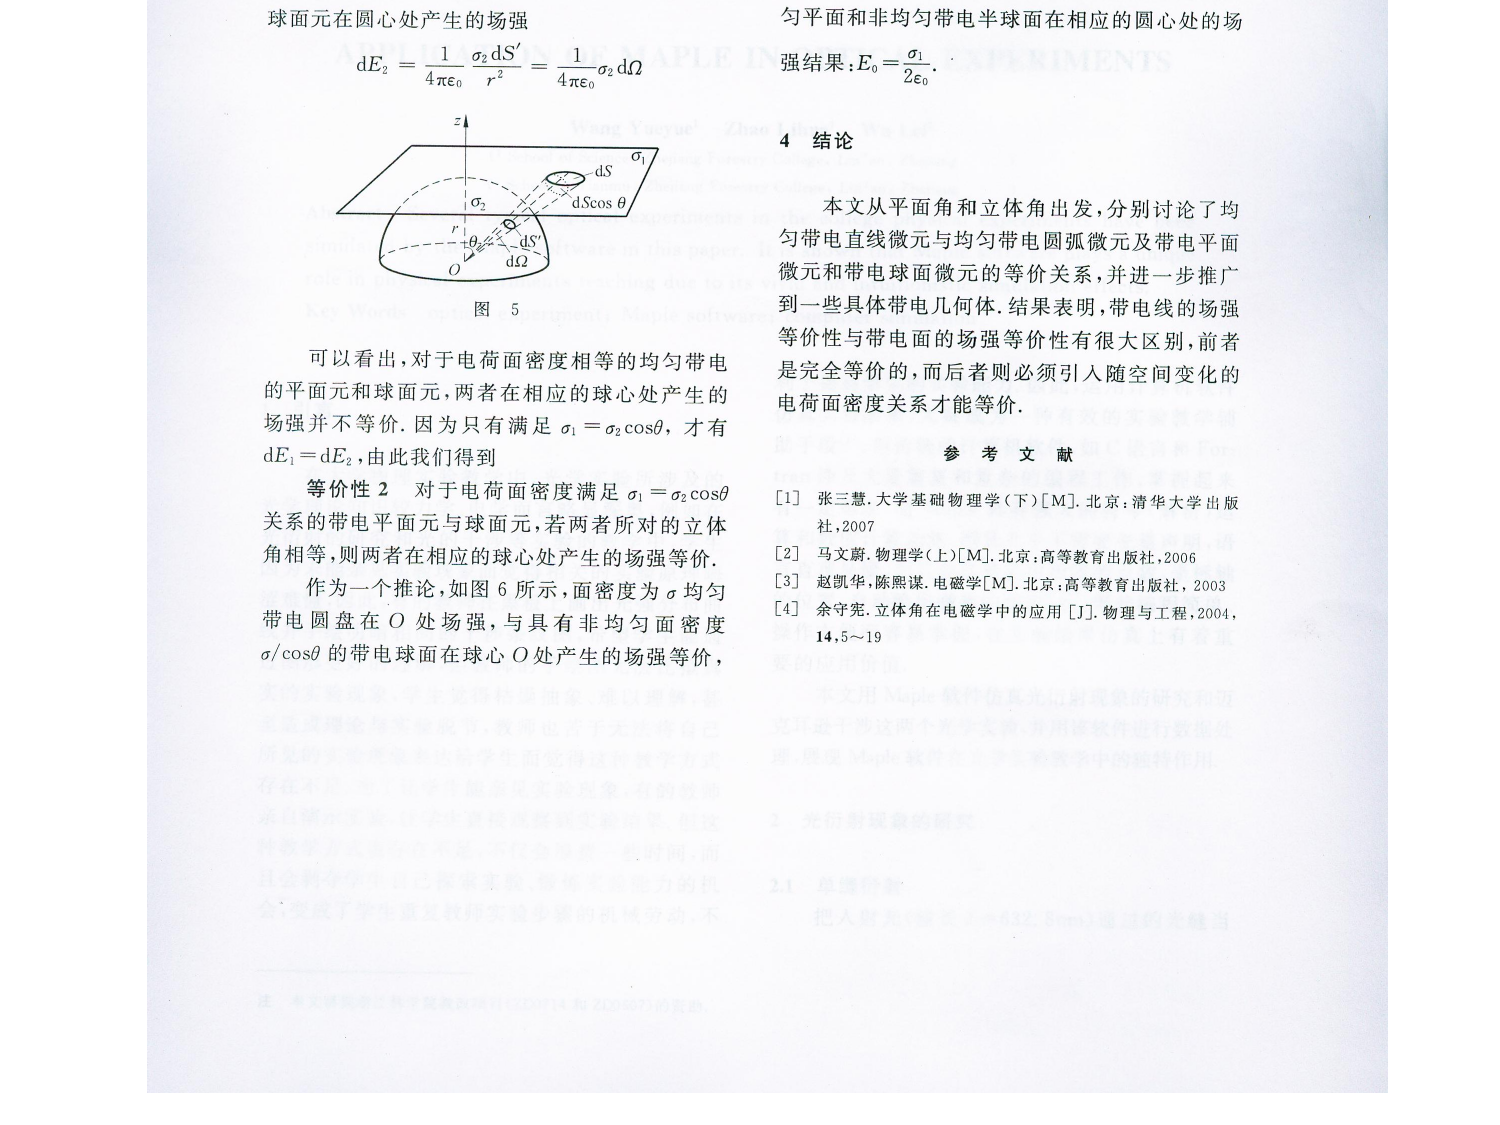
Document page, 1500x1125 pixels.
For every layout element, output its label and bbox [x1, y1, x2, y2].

picture [147, 0, 1388, 1093]
